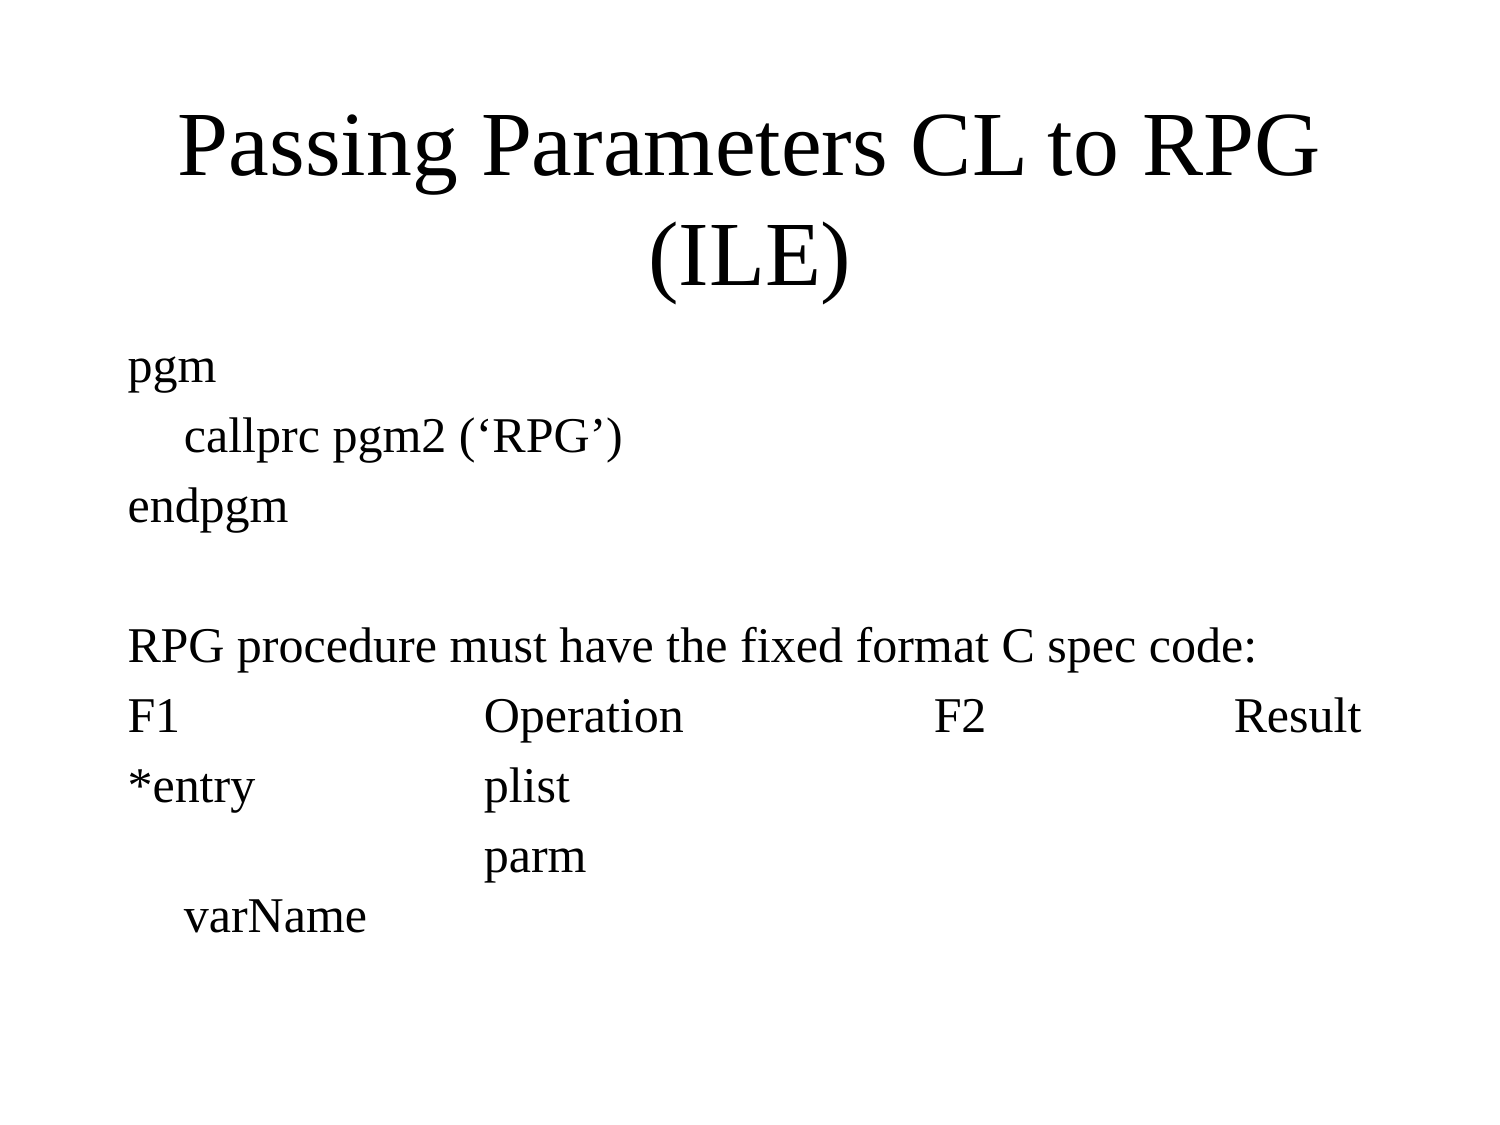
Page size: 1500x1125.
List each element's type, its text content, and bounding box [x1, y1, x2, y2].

list pgm callprc pgm2 (‘RPG’) endpgm RPG procedure must have the fixed format C spec code: F1 Operation F2 Result *entry plist parm varName [112, 324, 1388, 1000]
title Passing Parameters CL to RPG (ILE) [112, 99, 1388, 288]
